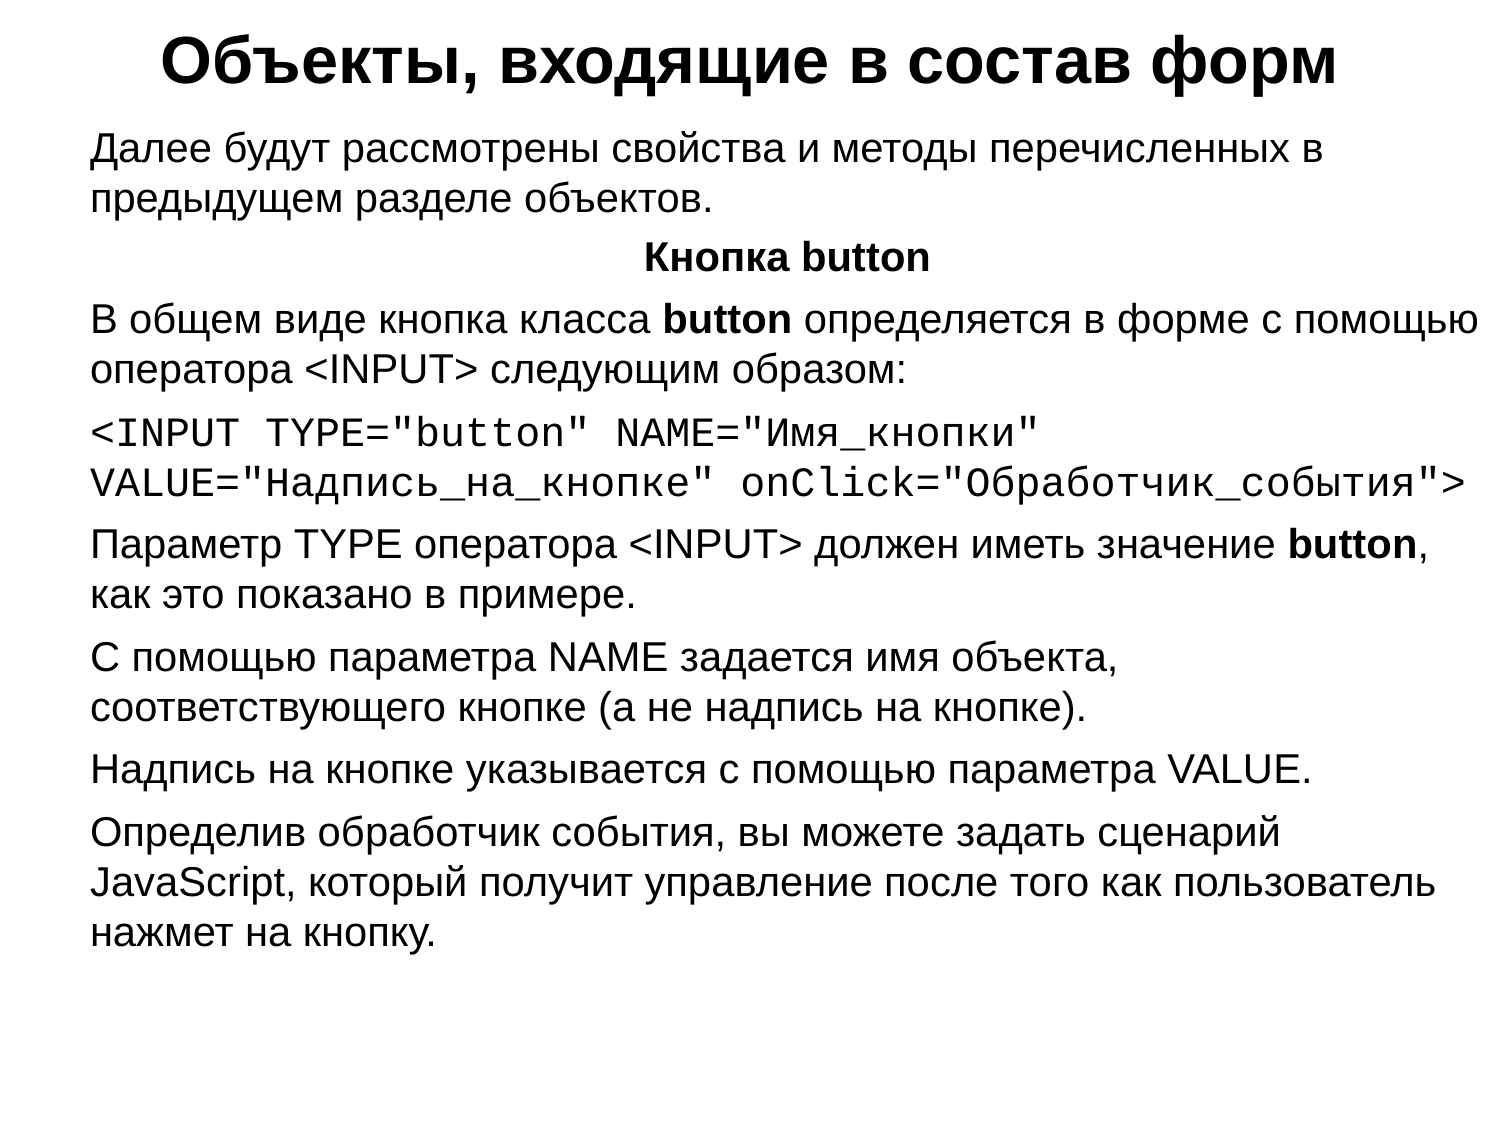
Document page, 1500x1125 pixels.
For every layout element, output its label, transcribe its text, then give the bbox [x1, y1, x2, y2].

title Объекты, входящие в состав форм [75, 1, 1425, 112]
list Далее будут рассмотрены свойства и методы перечисленных в предыдущем разделе объектов. Кнопка button В общем виде кнопка класса button определяется в форме с помощью оператора <INPUT> следующим образом: <INPUT TYPE="button" NAME="Имя_кнопки" VALUE="Надпись_на_кнопке" onClick="Обработчик_события"> Параметр TYPE оператора <INPUT> должен иметь значение button, как это показано в примере. С помощью параметра NAME задается имя объекта, соответствующего кнопке (а не надпись на кнопке). Надпись на кнопке указывается с помощью параметра VALUE. Определив обработчик события, вы можете задать сценарий JavaScript, который получит управление после того как пользователь нажмет на кнопку. [75, 113, 1500, 1083]
